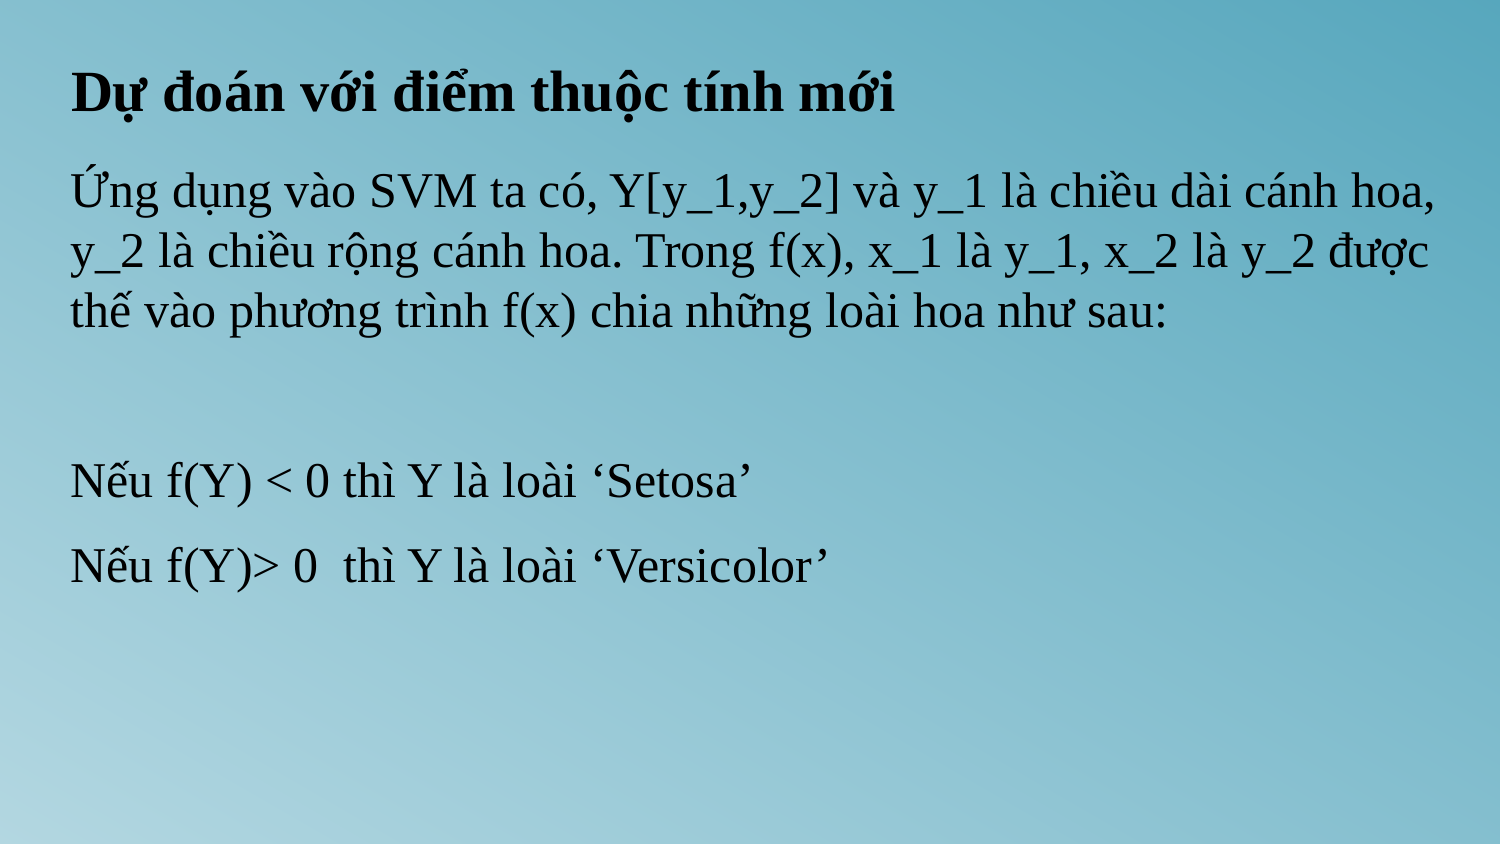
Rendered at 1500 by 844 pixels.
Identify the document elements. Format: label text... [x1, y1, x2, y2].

text_box Dự đoán với điểm thuộc tính mới [56, 43, 1453, 133]
text_box Ứng dụng vào SVM ta có, Y[y_1,y_2] và y_1 là chiều dài cánh hoa, y_2 là chiều rộng cánh hoa. Trong f(x), x_1 là y_1, x_2 là y_2 được thế vào phương trình f(x) chia những loài hoa như sau: Nếu f(Y) < 0 thì Y là loài ‘Setosa’ Nếu f(Y)> 0 thì Y là loài ‘Versicolor’ [56, 149, 1468, 600]
